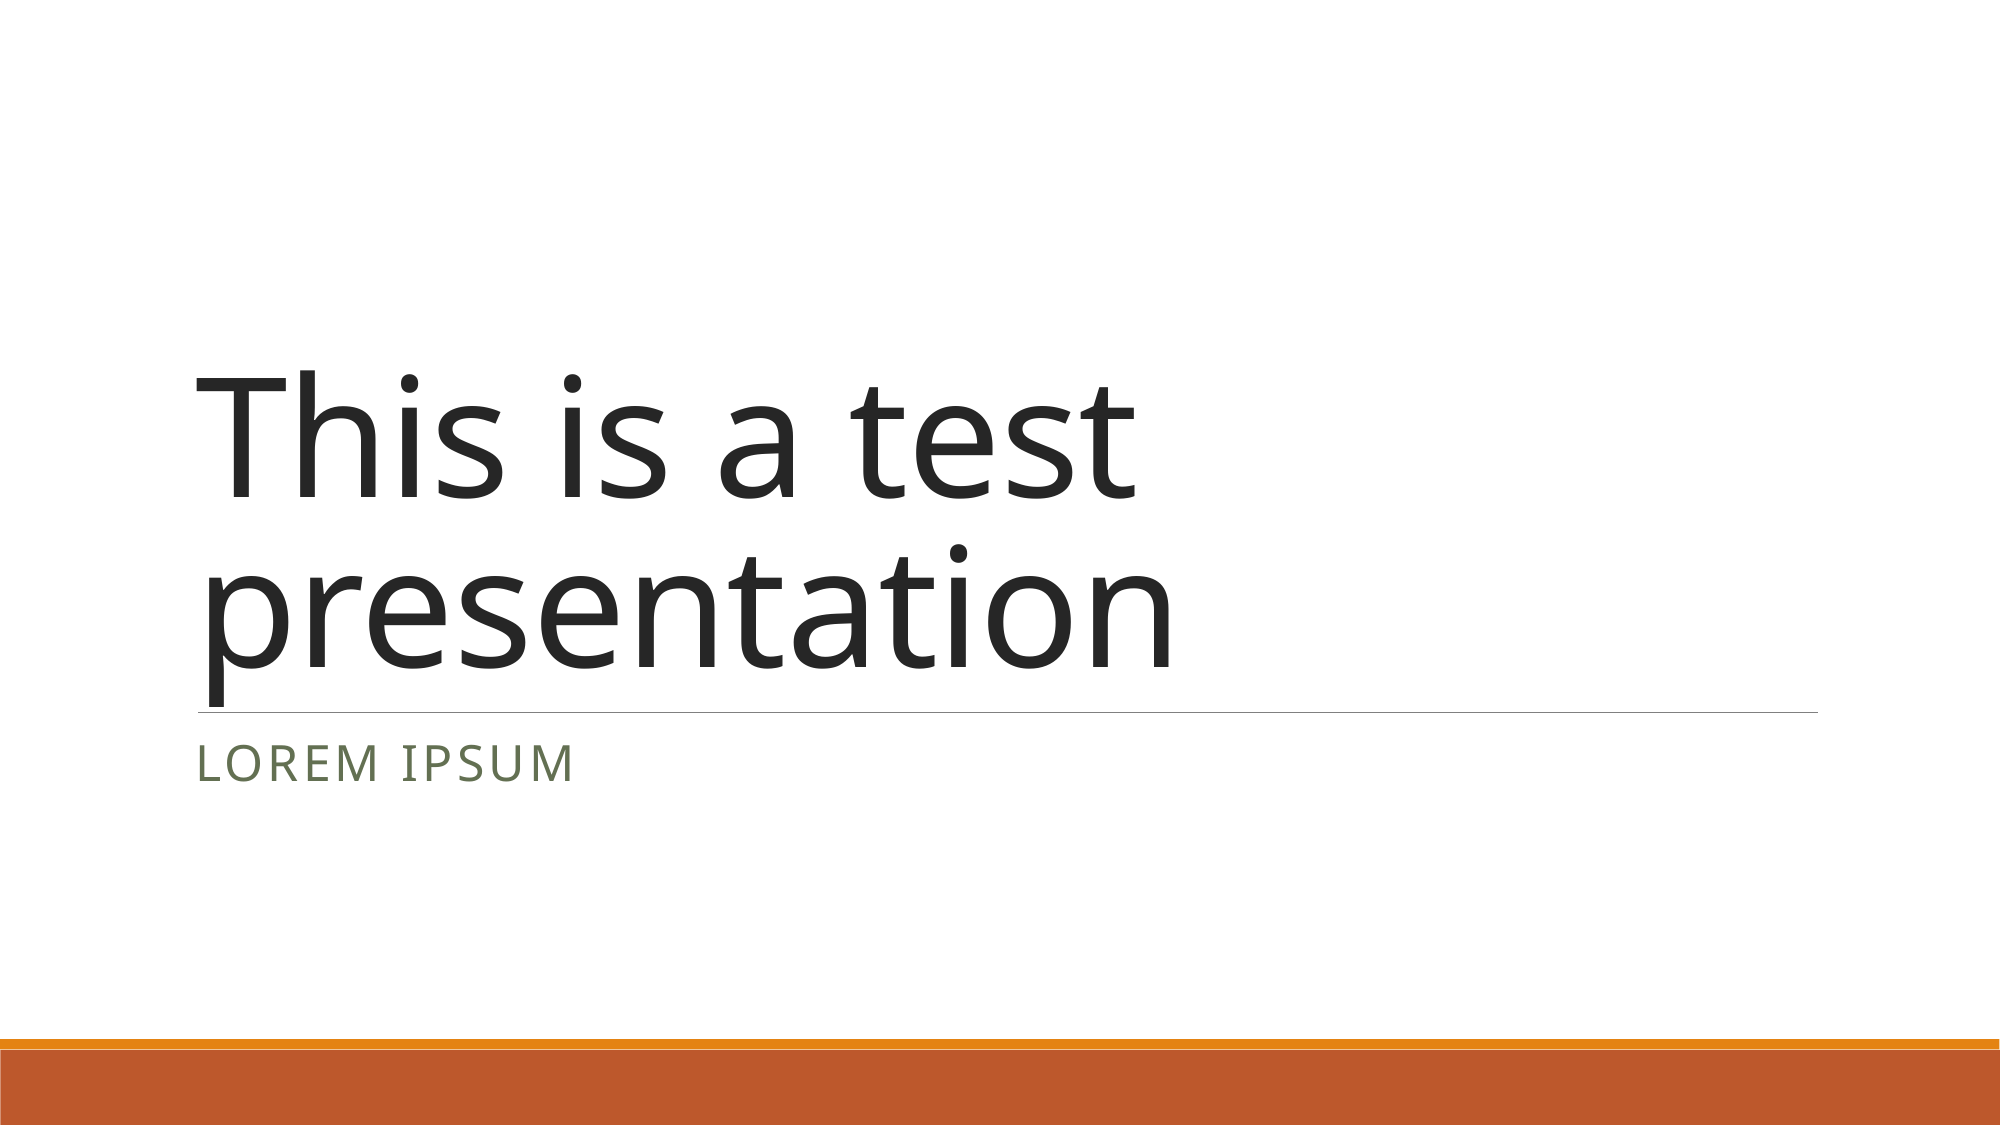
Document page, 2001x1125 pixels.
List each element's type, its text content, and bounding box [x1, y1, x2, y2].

subtitle Lorem ipsum [180, 730, 1831, 919]
title This is a test presentation [180, 124, 1830, 710]
